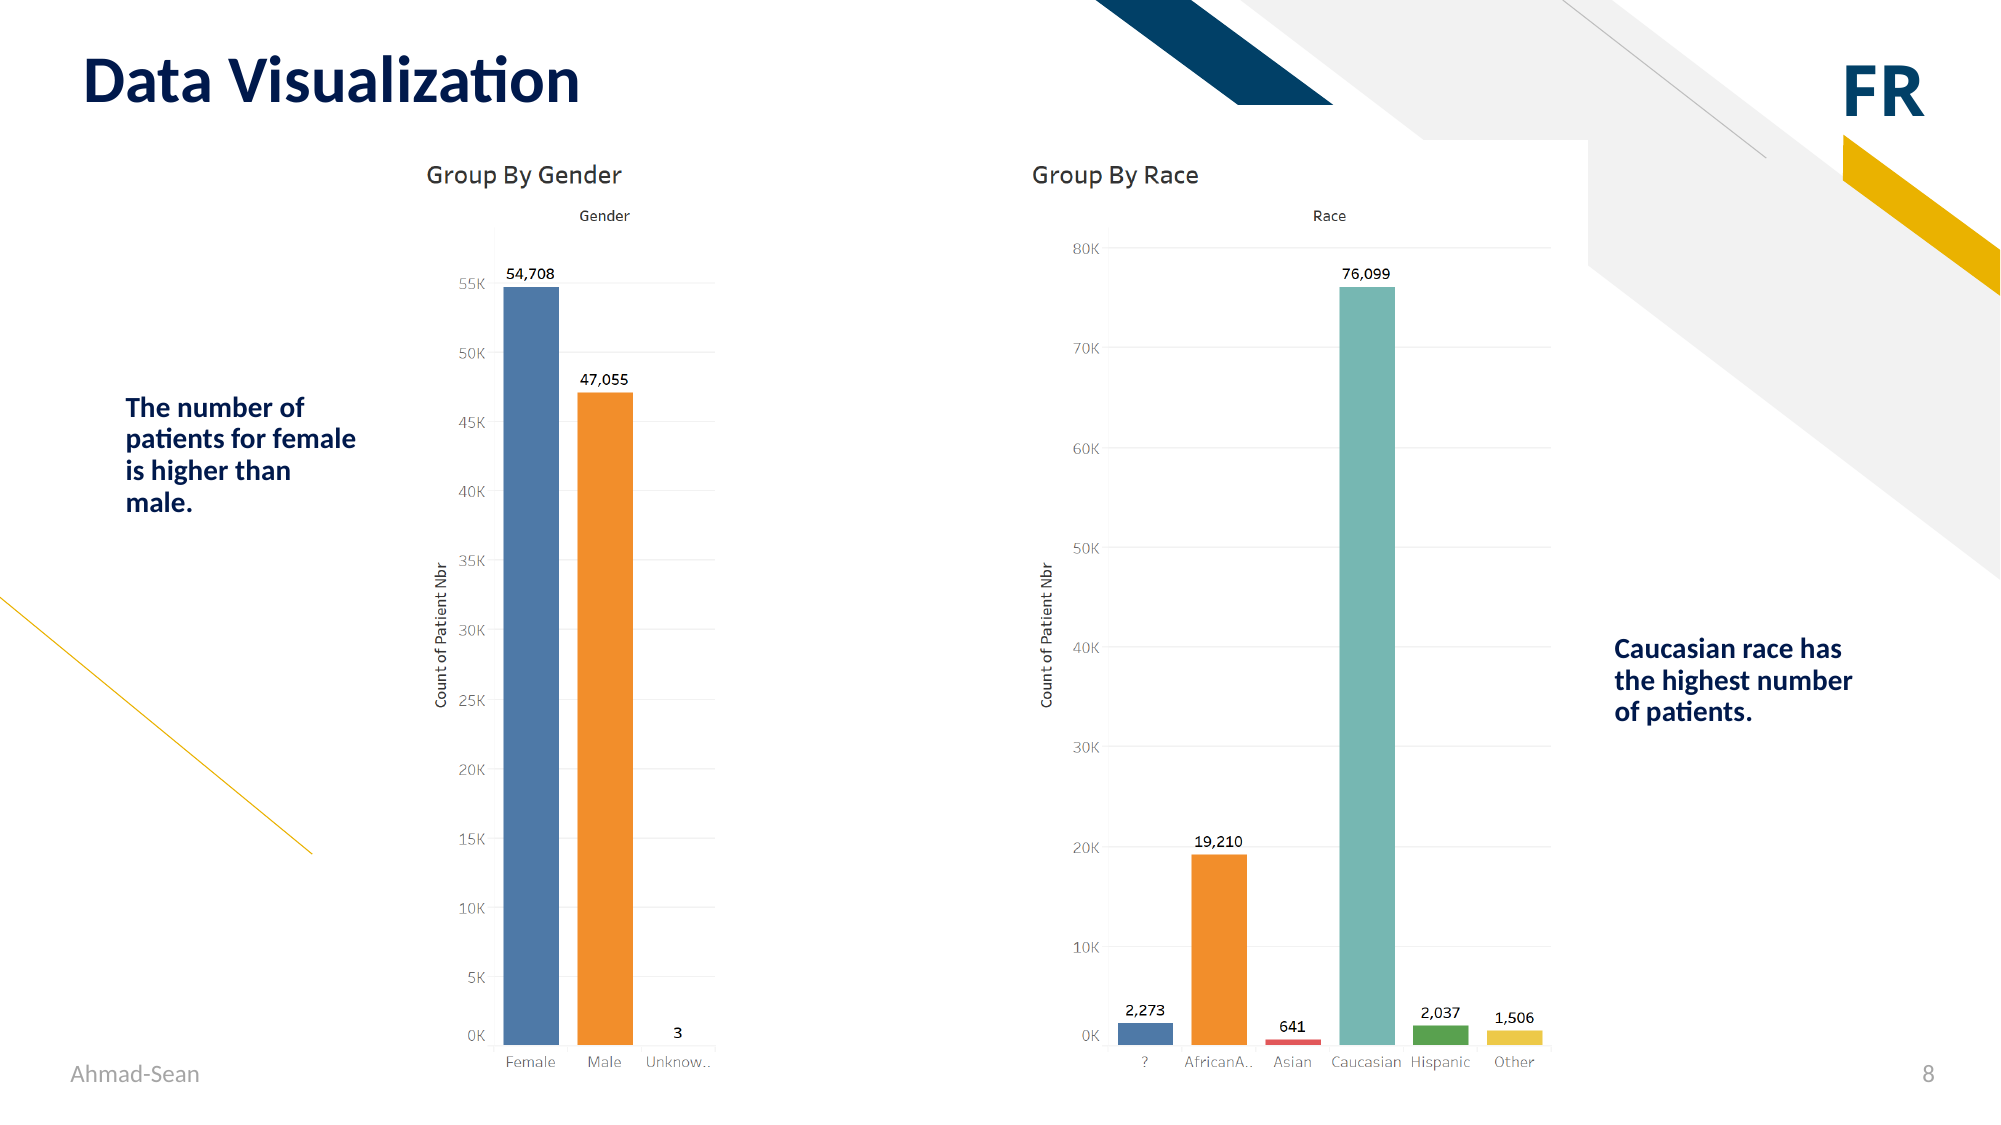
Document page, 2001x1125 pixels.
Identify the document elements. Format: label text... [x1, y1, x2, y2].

text_box The number of patients for female is higher than male. [110, 374, 381, 519]
picture [406, 140, 1588, 1087]
title Data Visualization [68, 12, 653, 117]
text_box Caucasian race has the highest number of patients. [1599, 623, 1879, 729]
slide_number 8 [1828, 1042, 1950, 1103]
footer Ahmad-Sean [55, 1042, 731, 1103]
